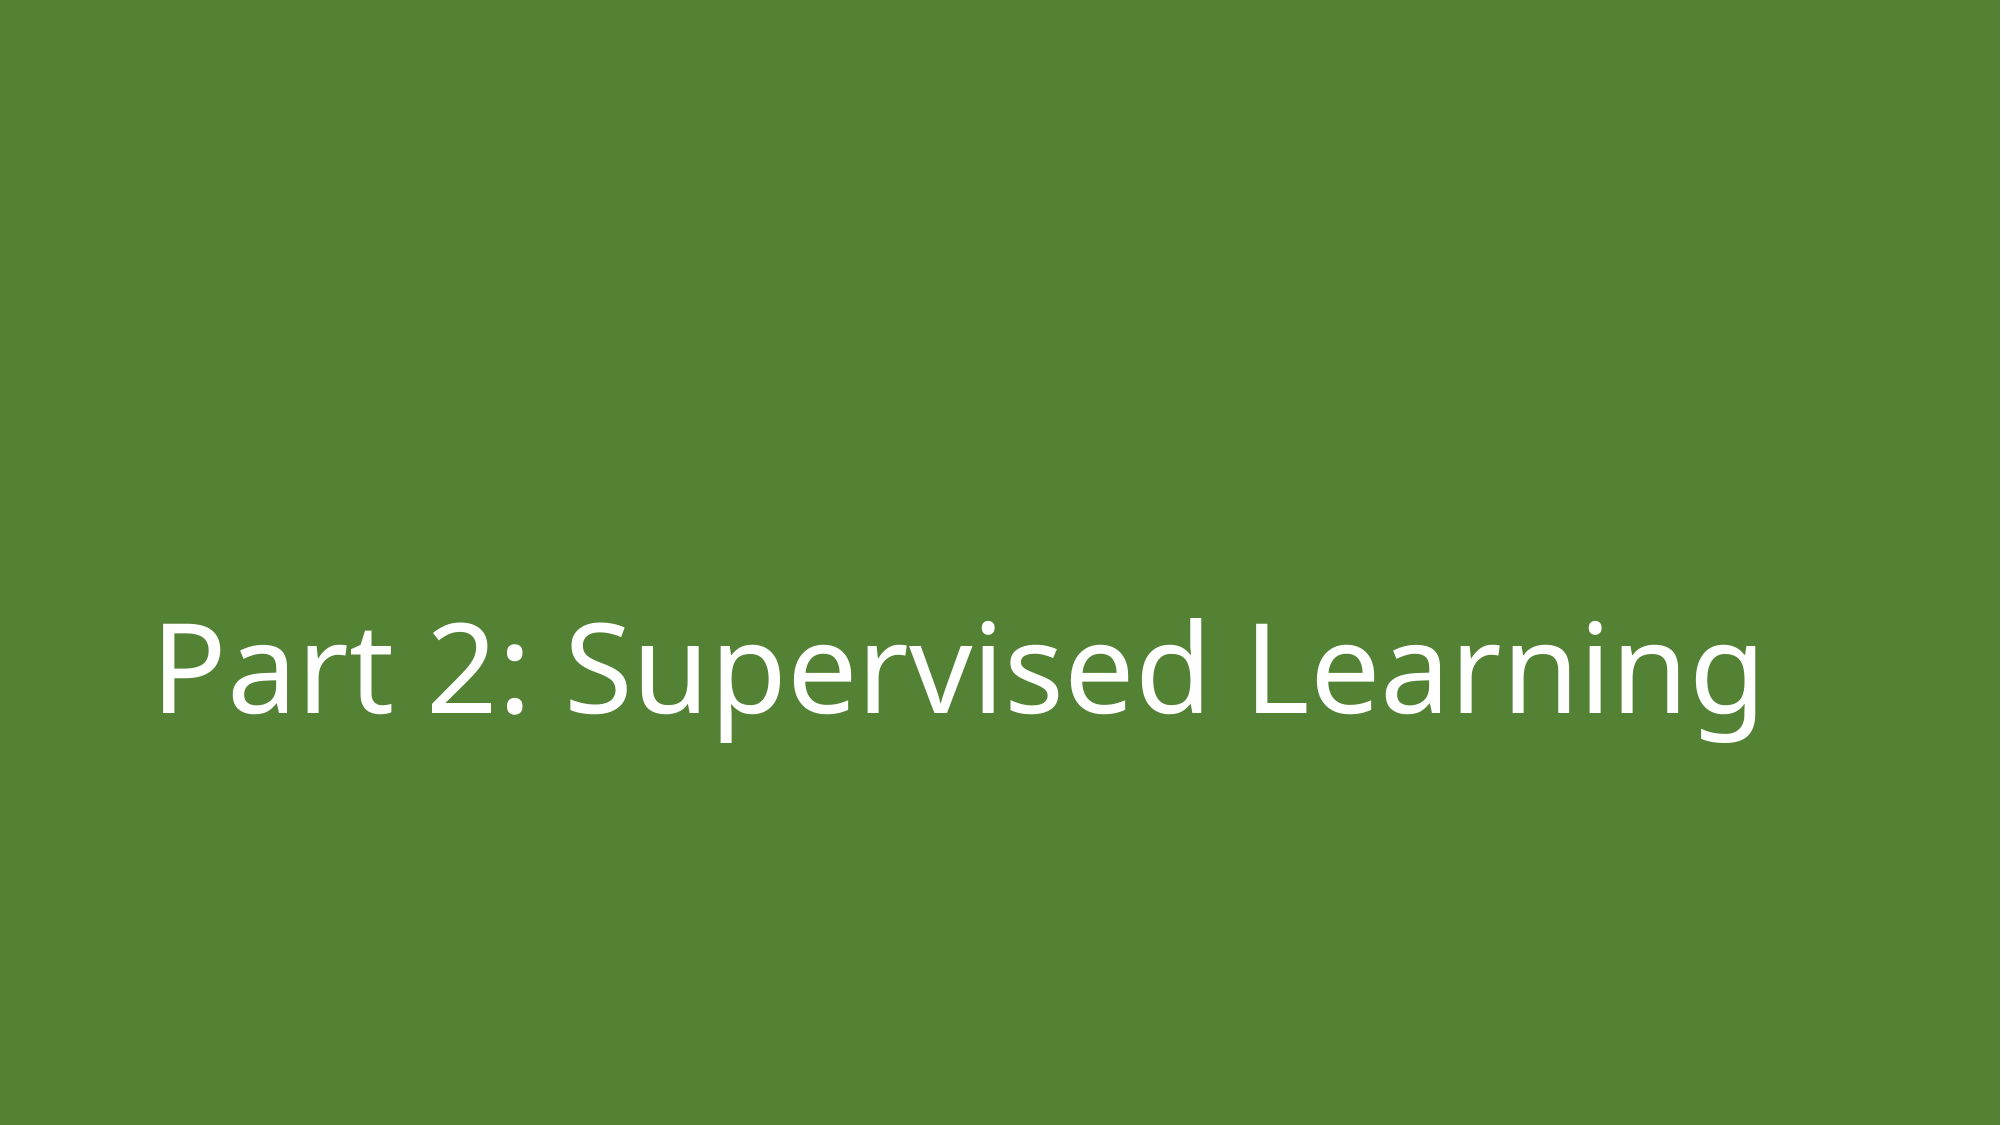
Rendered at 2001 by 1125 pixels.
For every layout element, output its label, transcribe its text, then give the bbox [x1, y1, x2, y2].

title Part 2: Supervised Learning [136, 280, 1862, 749]
